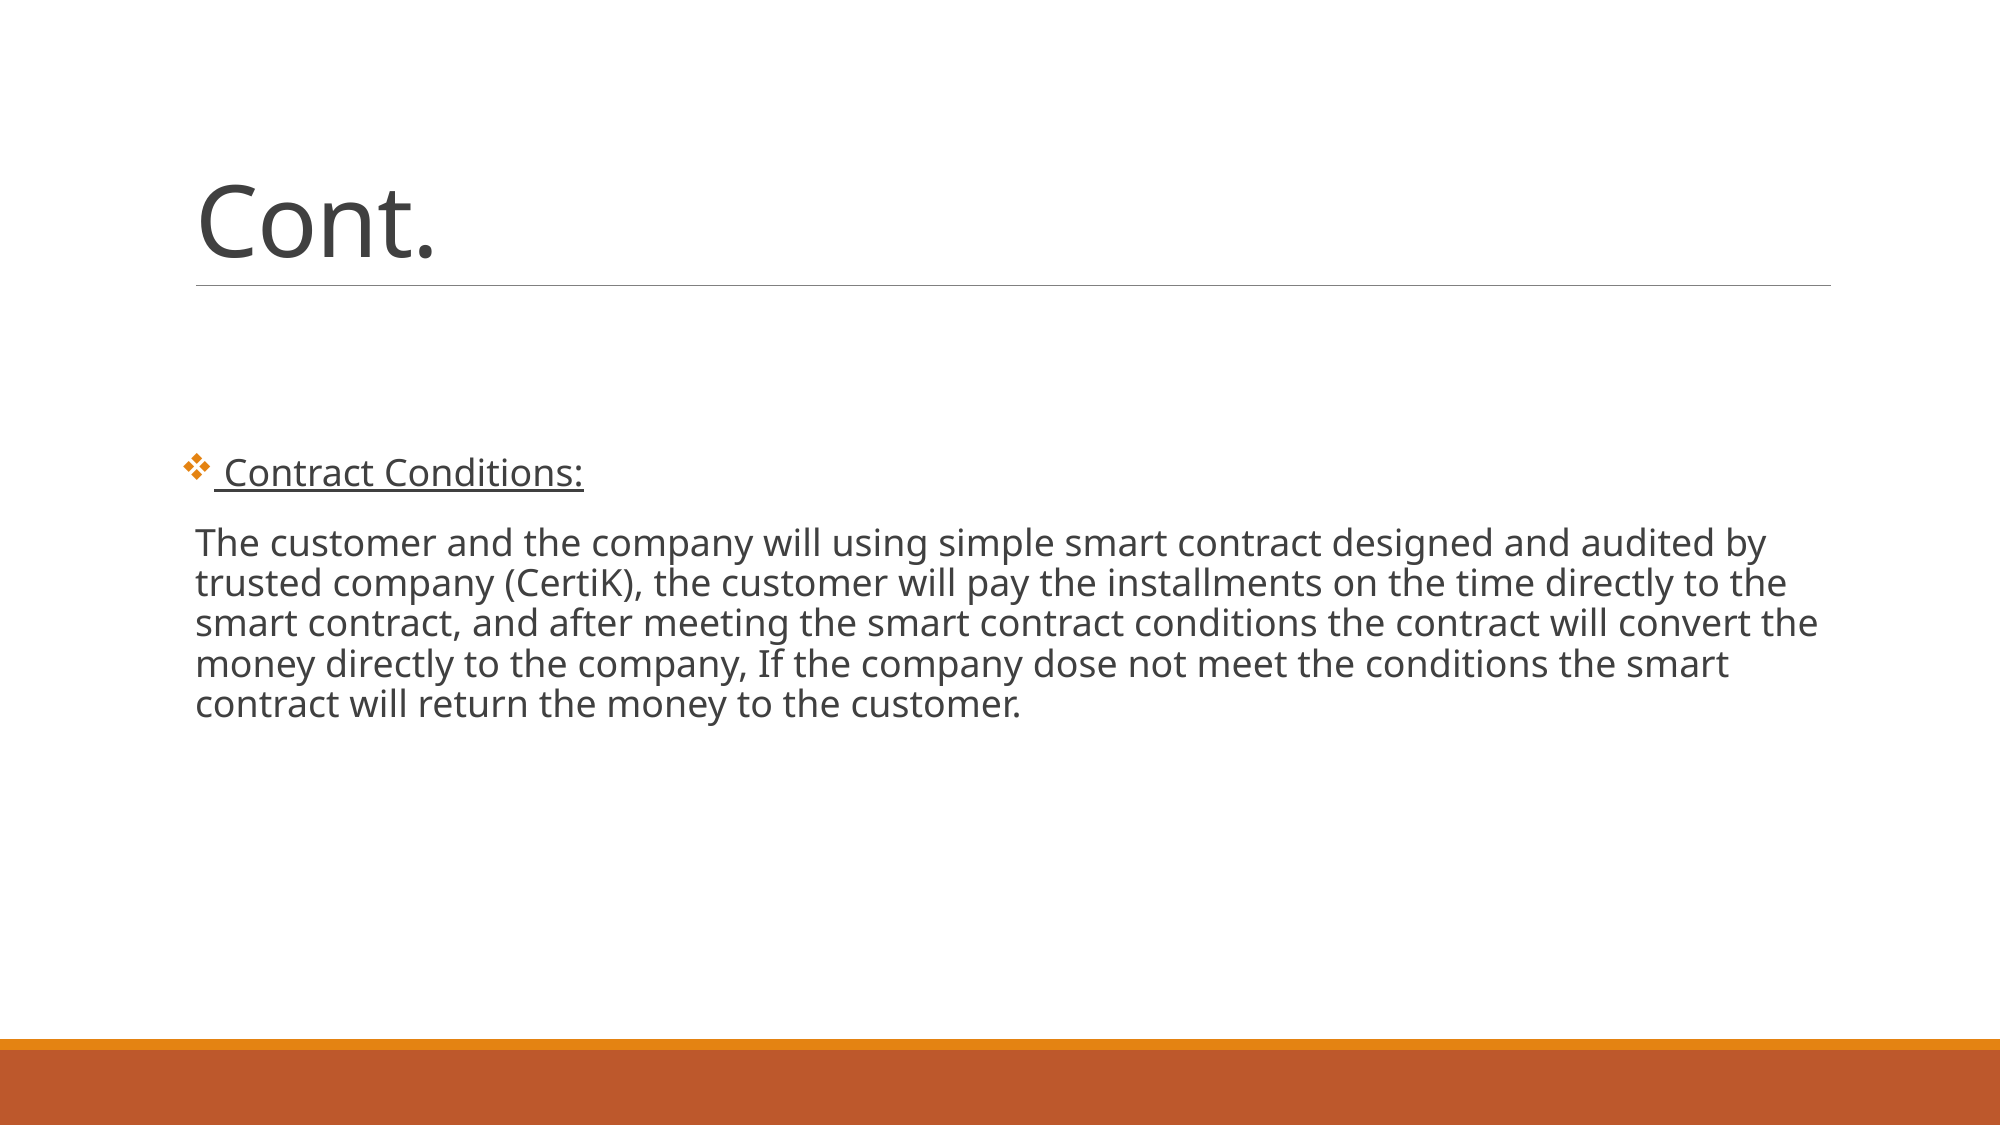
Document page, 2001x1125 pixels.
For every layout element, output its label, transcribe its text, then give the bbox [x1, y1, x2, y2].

title Cont. [180, 47, 1830, 285]
list Contract Conditions: The customer and the company will using simple smart contract designed and audited by trusted company (CertiK), the customer will pay the installments on the time directly to the smart contract, and after meeting the smart contract conditions the contract will convert the money directly to the company, If the company dose not meet the conditions the smart contract will return the money to the customer. [180, 302, 1830, 963]
